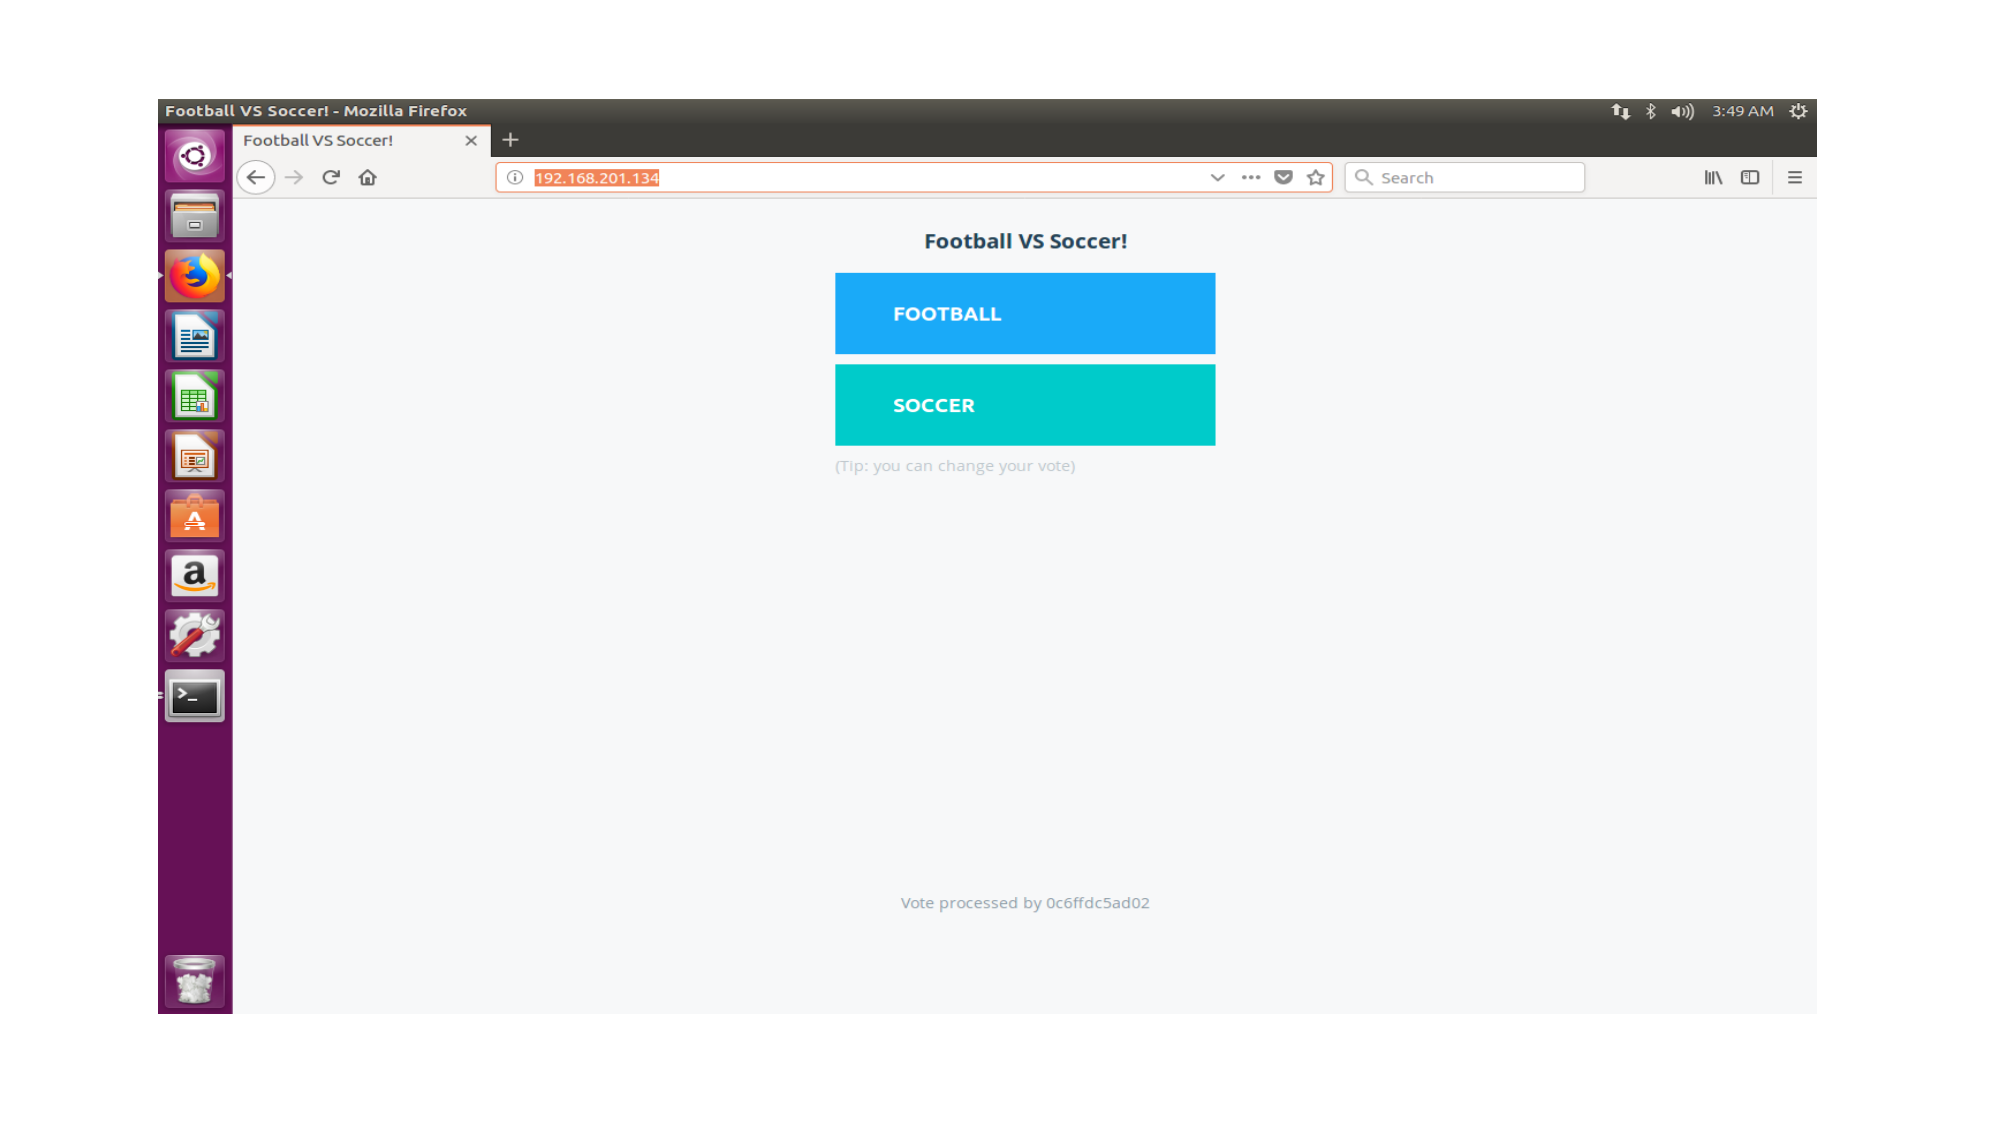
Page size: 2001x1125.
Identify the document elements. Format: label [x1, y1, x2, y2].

list [158, 99, 1817, 1014]
